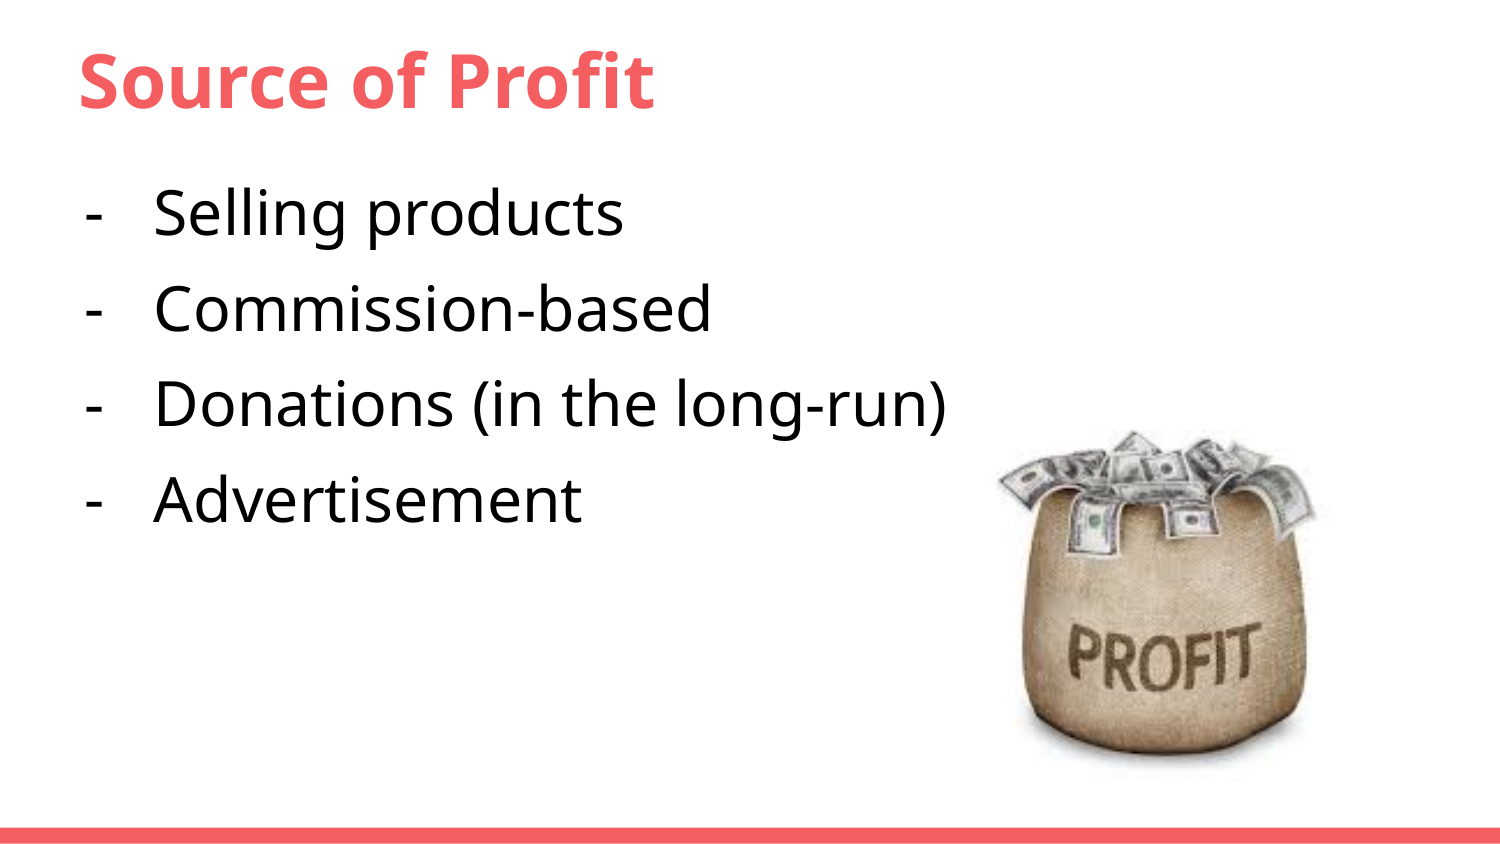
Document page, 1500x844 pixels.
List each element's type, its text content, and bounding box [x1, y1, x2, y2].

title Source of Profit [63, 18, 1437, 132]
list Selling products Commission-based Donations (in the long-run) Advertisement [63, 157, 1413, 770]
picture [961, 380, 1362, 782]
